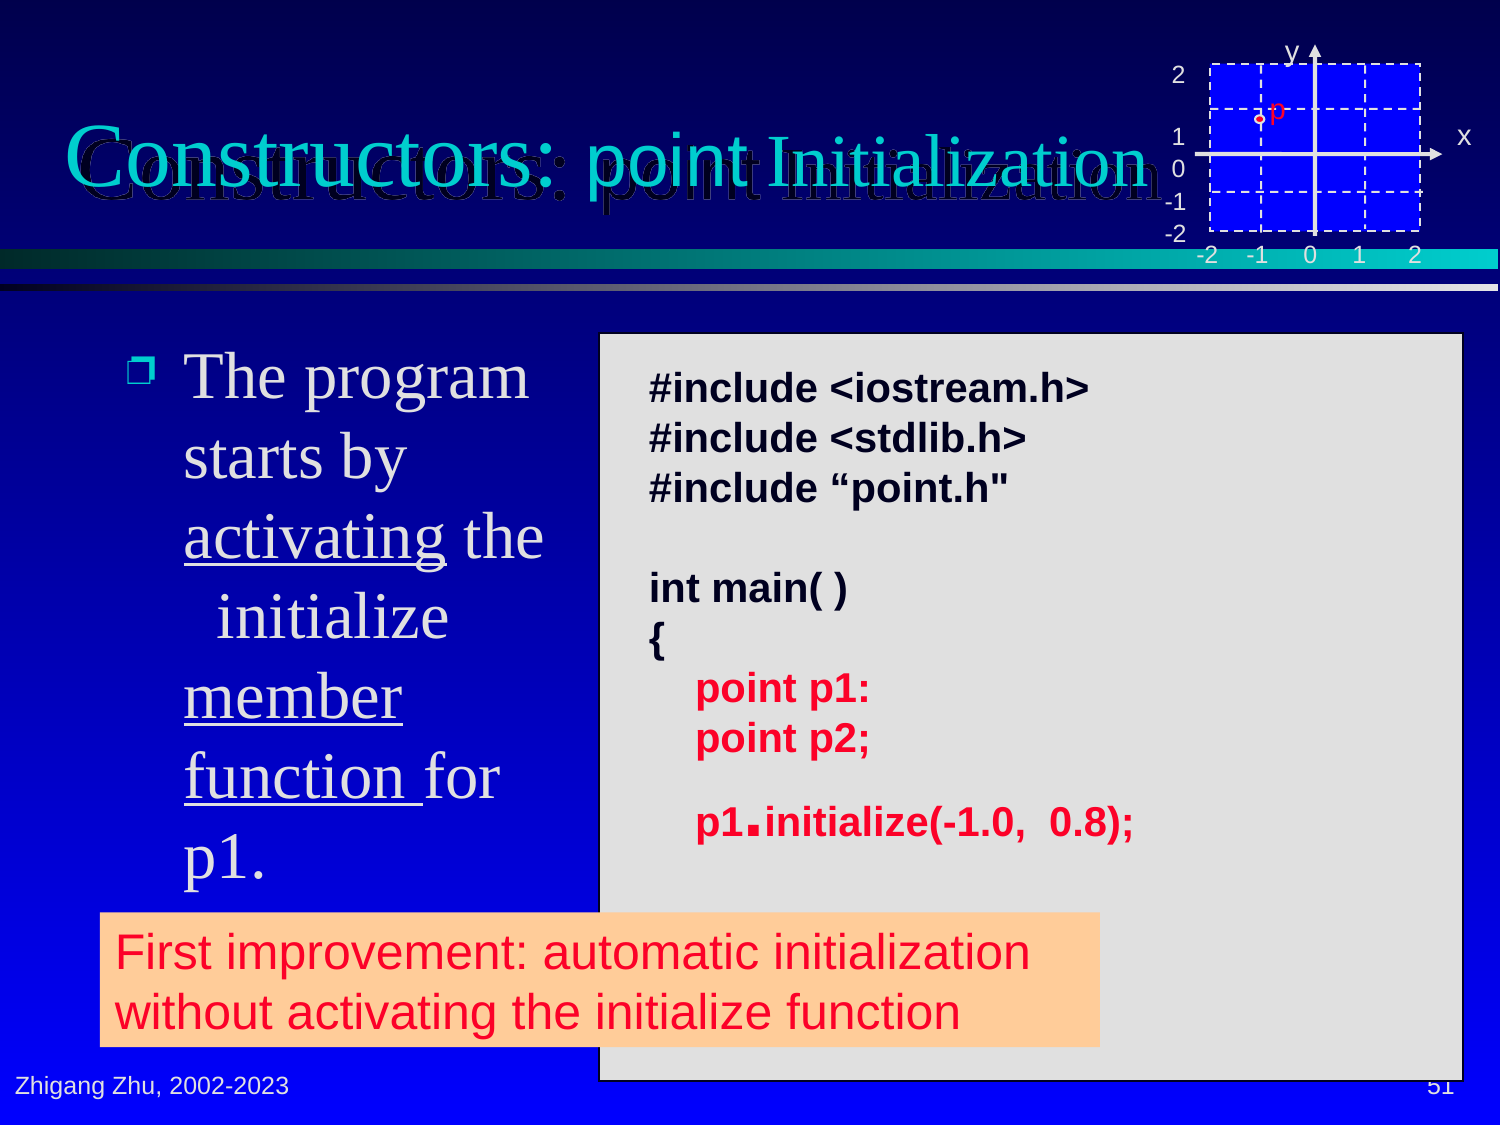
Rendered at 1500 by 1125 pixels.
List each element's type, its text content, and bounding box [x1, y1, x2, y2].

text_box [1149, 24, 1488, 277]
title Constructors: point Initialization [49, 55, 1144, 245]
text_box #include <iostream.h> #include <stdlib.h> #include “point.h" int main( ) { point p1: point p2; p1.initialize(-1.0, 0.8); [634, 353, 1441, 859]
text_box First improvement: automatic initialization without activating the initialize function [99, 912, 1100, 1048]
text_box [599, 333, 1464, 1081]
list The program starts by activating the initialize member function for p1. [111, 324, 602, 912]
